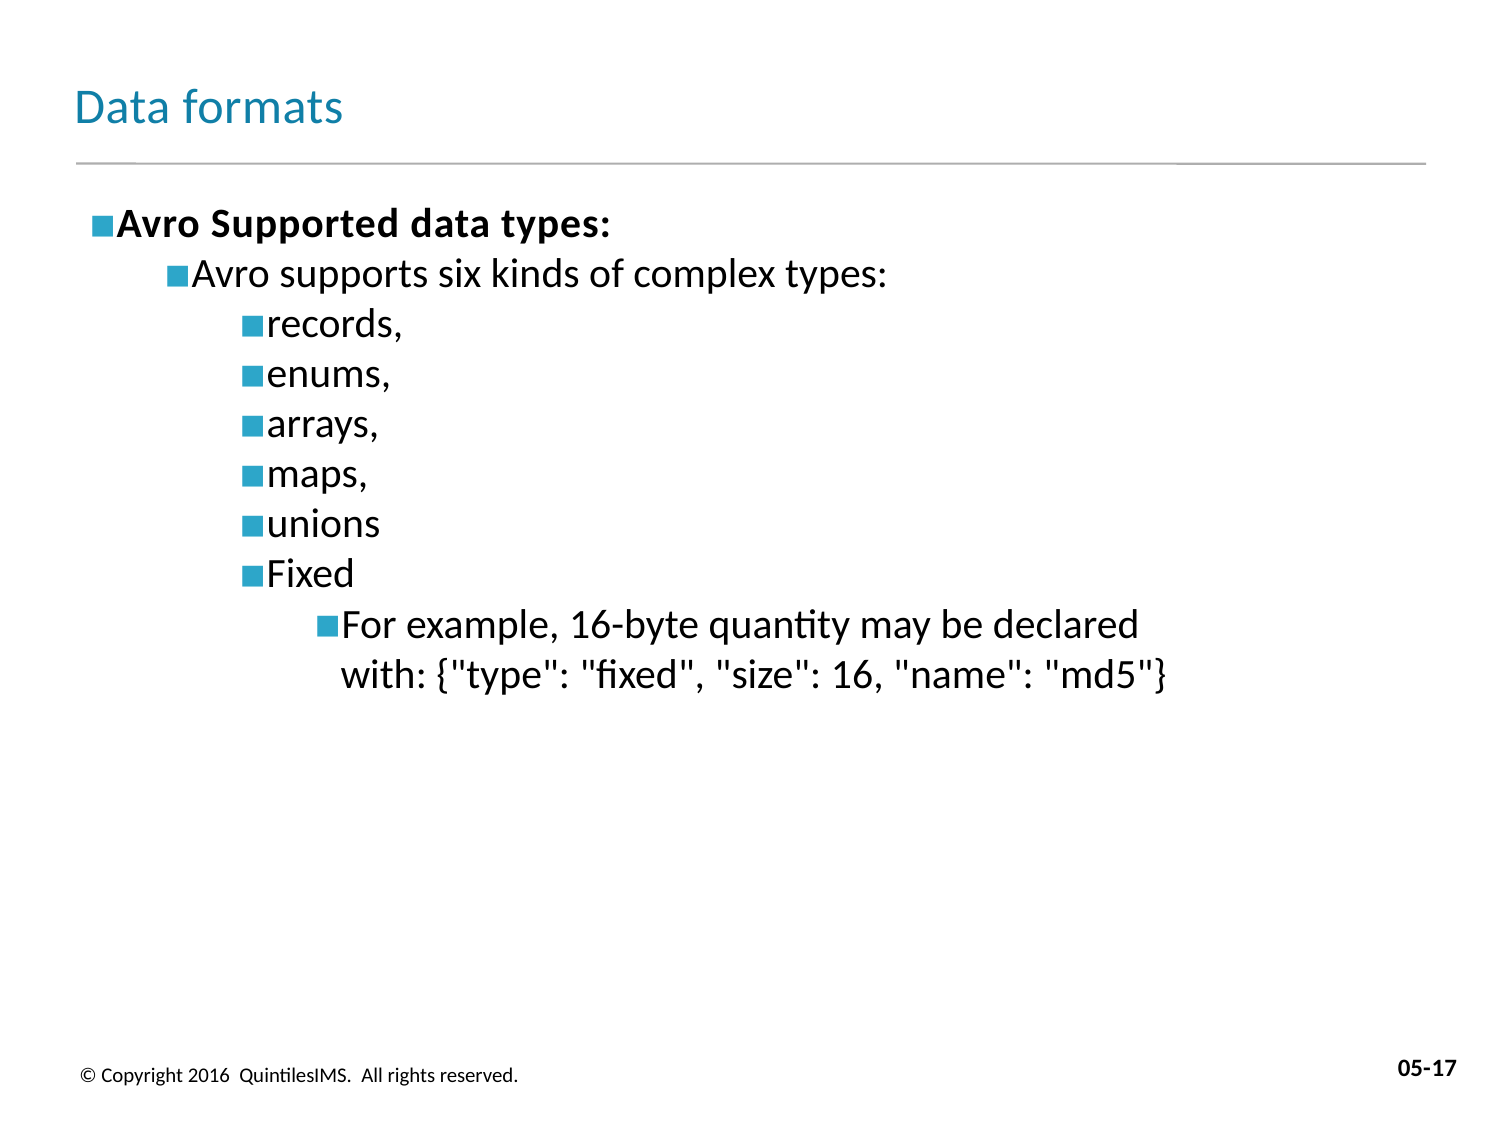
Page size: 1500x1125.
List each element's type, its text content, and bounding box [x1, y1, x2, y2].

footer © Copyright 2016 QuintilesIMS. All rights reserved. [77, 1061, 1189, 1125]
title Data formats [72, 45, 1428, 262]
slide_number 05-17 [1395, 1051, 1461, 1125]
text_box Avro Supported data types: Avro supports six kinds of complex types: records, enums, arrays, maps, unions Fixed For example, 16-byte quantity may be declared with: {"type": "fixed", "size": 16, "name": "md5"} [86, 262, 1202, 697]
